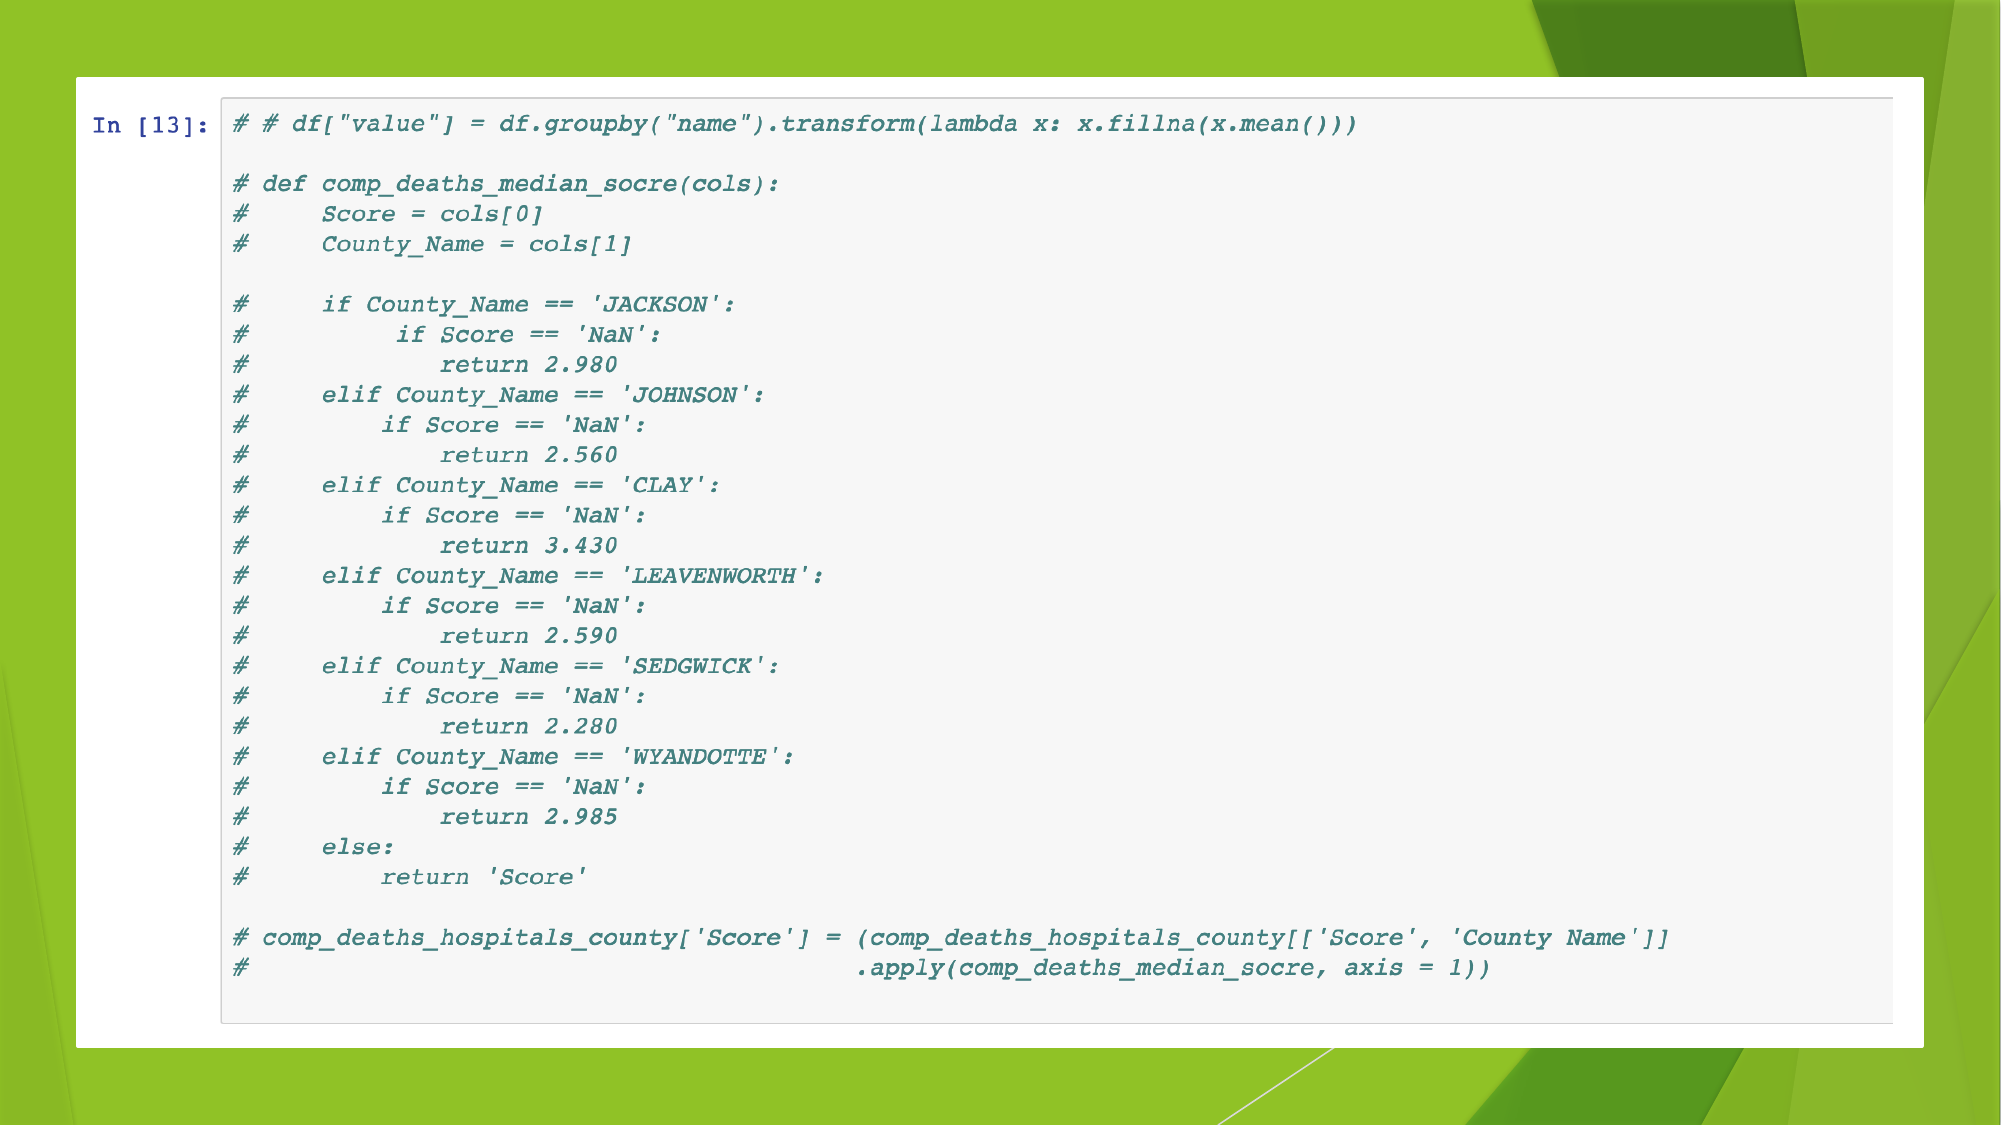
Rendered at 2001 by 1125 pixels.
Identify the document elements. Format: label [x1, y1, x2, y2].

text_box [0, 0, 2000, 1125]
list [86, 92, 1894, 1032]
